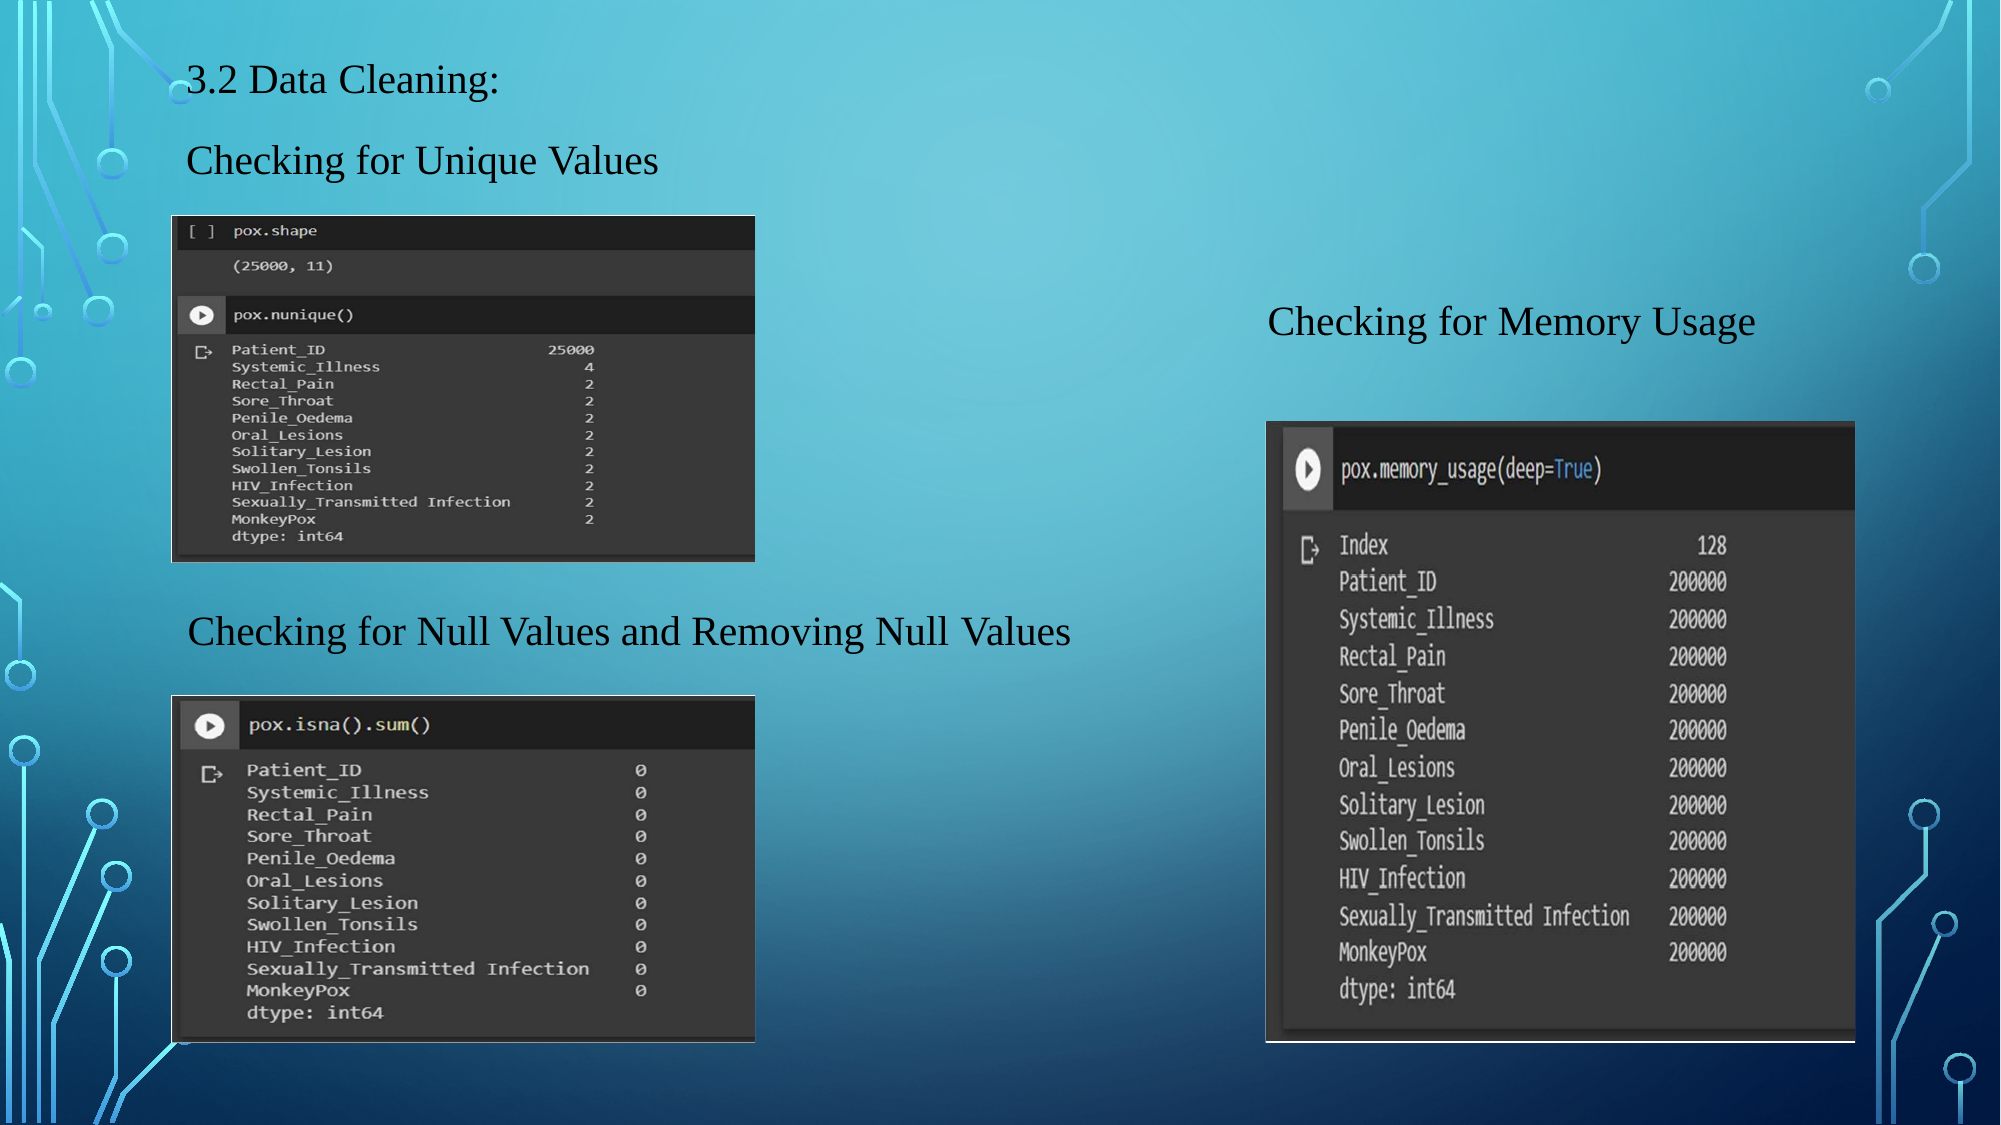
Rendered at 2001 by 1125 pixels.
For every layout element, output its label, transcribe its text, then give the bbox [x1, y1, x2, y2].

text_box [171, 695, 756, 1043]
text_box [171, 215, 756, 563]
text_box [1265, 421, 1856, 1043]
list 3.2 Data Cleaning: Checking for Unique Values Checking for Memory Usage [171, 34, 1856, 1095]
text_box Checking for Null Values and Removing Null Values [170, 596, 1173, 661]
